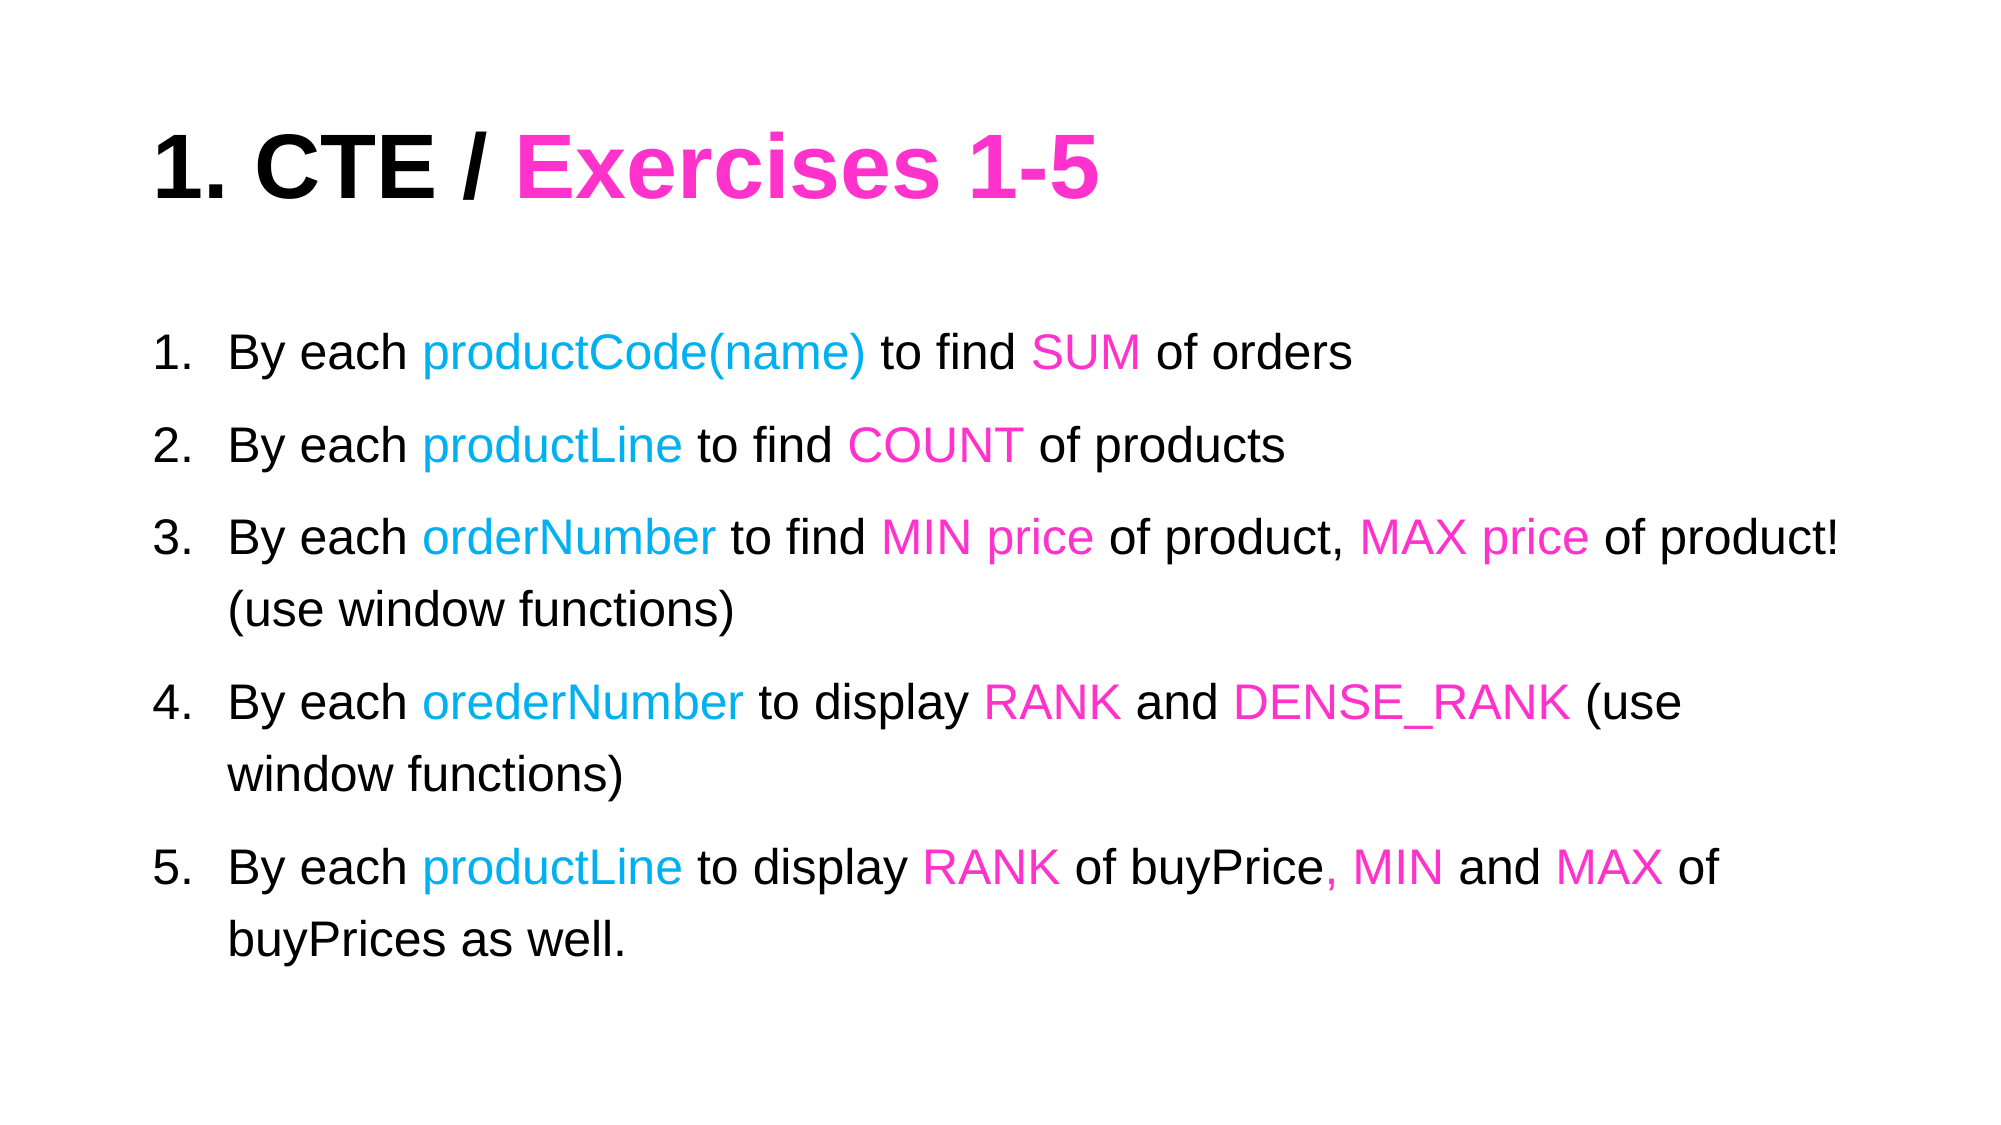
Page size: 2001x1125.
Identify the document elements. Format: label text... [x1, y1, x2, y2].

title 1. CTE / Exercises 1-5 [137, 59, 1863, 278]
list By each productCode(name) to find SUM of orders By each productLine to find COUNT of products By each orderNumber to find MIN price of product, MAX price of product! (use window functions) By each orederNumber to display RANK and DENSE_RANK (use window functions) By each productLine to display RANK of buyPrice, MIN and MAX of buyPrices as well. [137, 299, 1863, 974]
